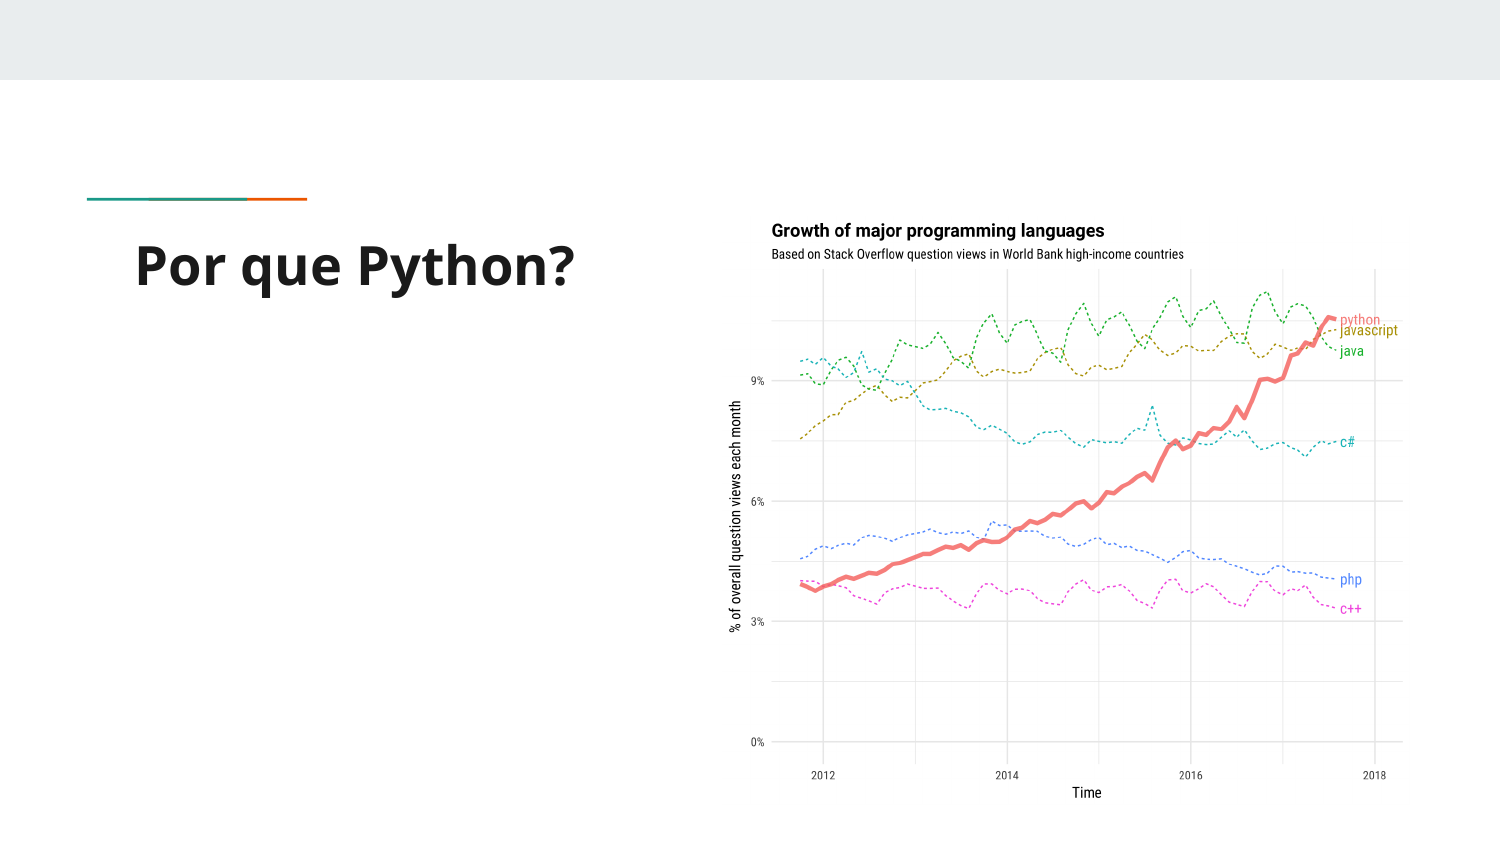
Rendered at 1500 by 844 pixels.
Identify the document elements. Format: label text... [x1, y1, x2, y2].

title Por que Python? [119, 216, 719, 305]
picture [721, 215, 1410, 806]
